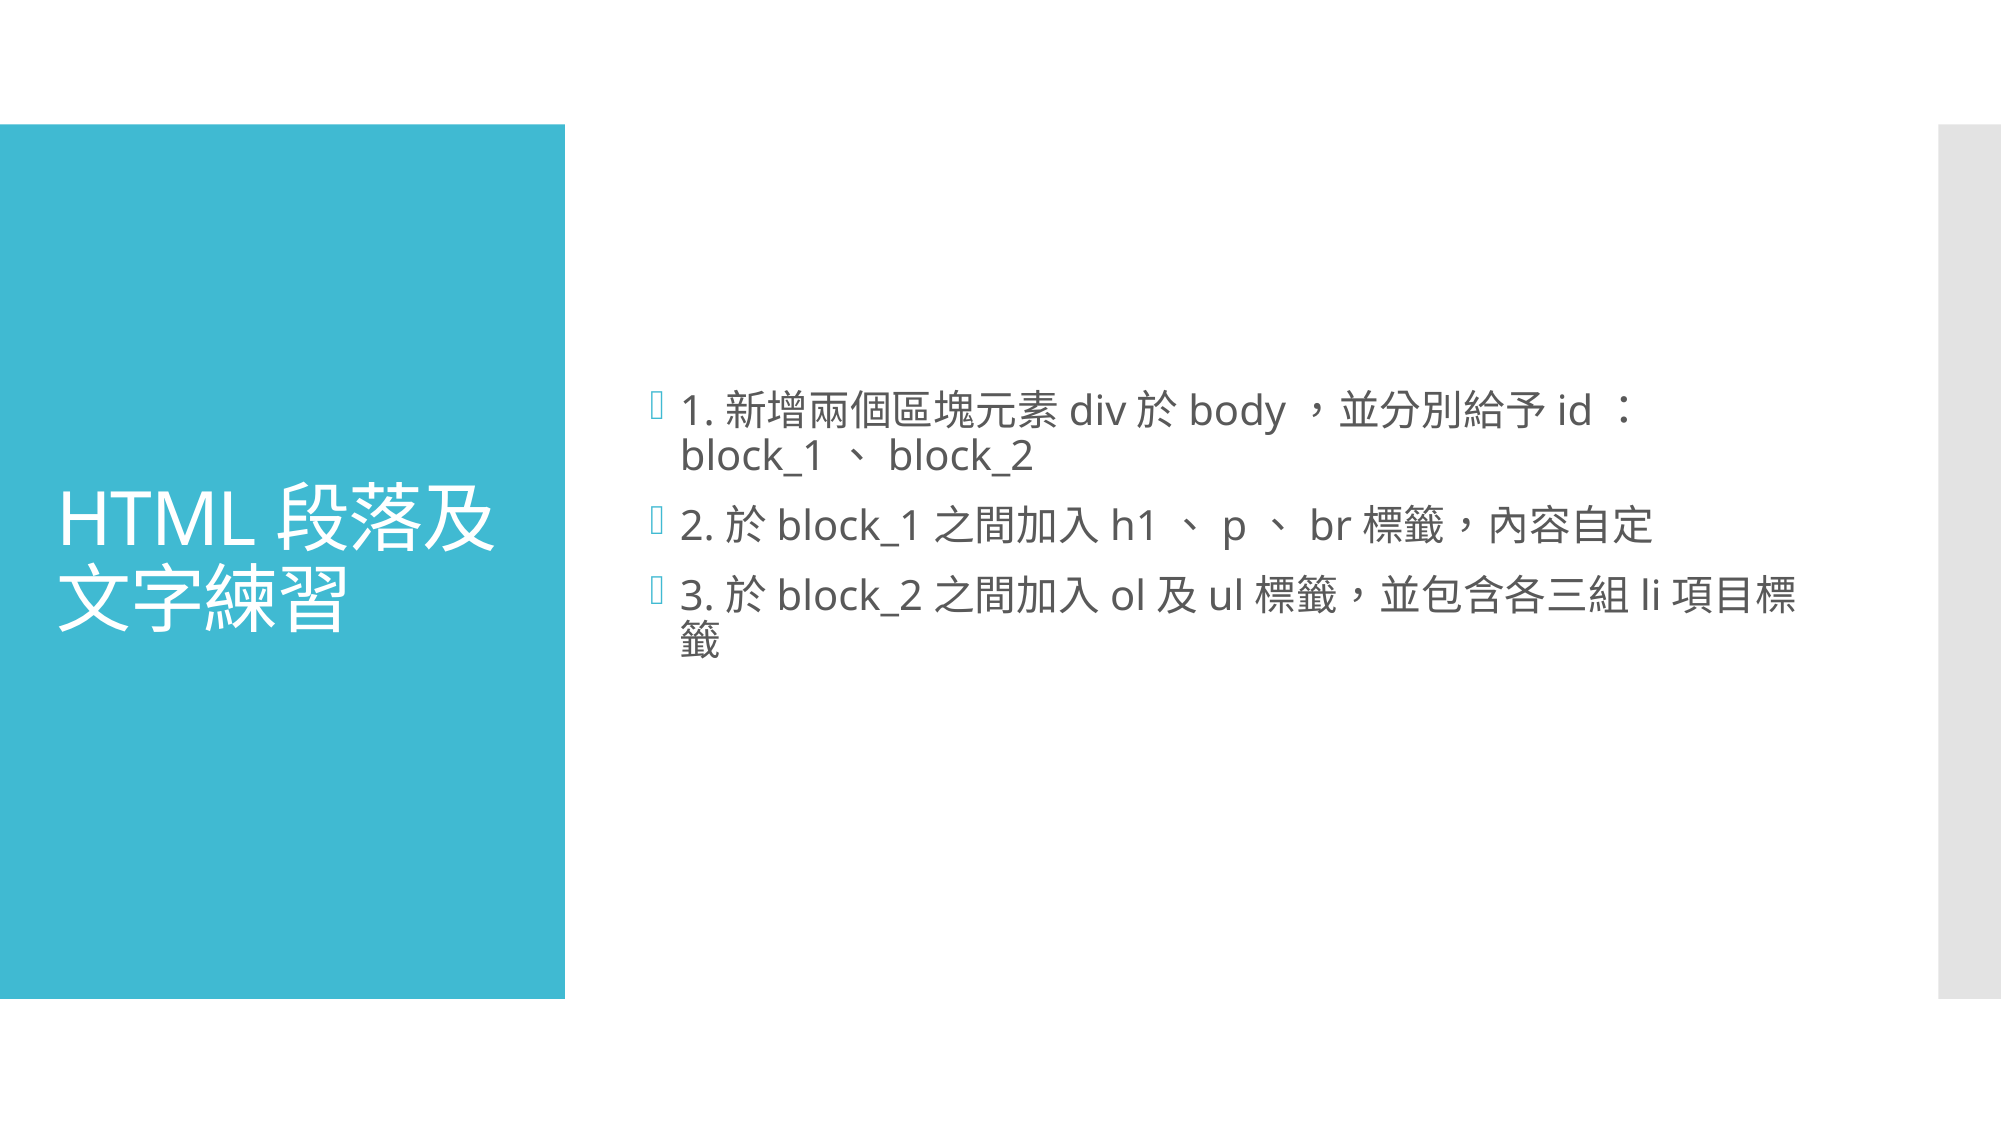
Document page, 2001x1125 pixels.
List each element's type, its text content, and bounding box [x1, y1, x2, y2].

title HTML段落及文字練習 [41, 184, 525, 940]
list 1.新增兩個區塊元素div於body，並分別給予id：block_1、block_2 2.於block_1之間加入h1、p、br標籤，內容自定 3.於block_2之間加入ol及ul標籤，並包含各三組li項目標籤 [634, 141, 1835, 982]
